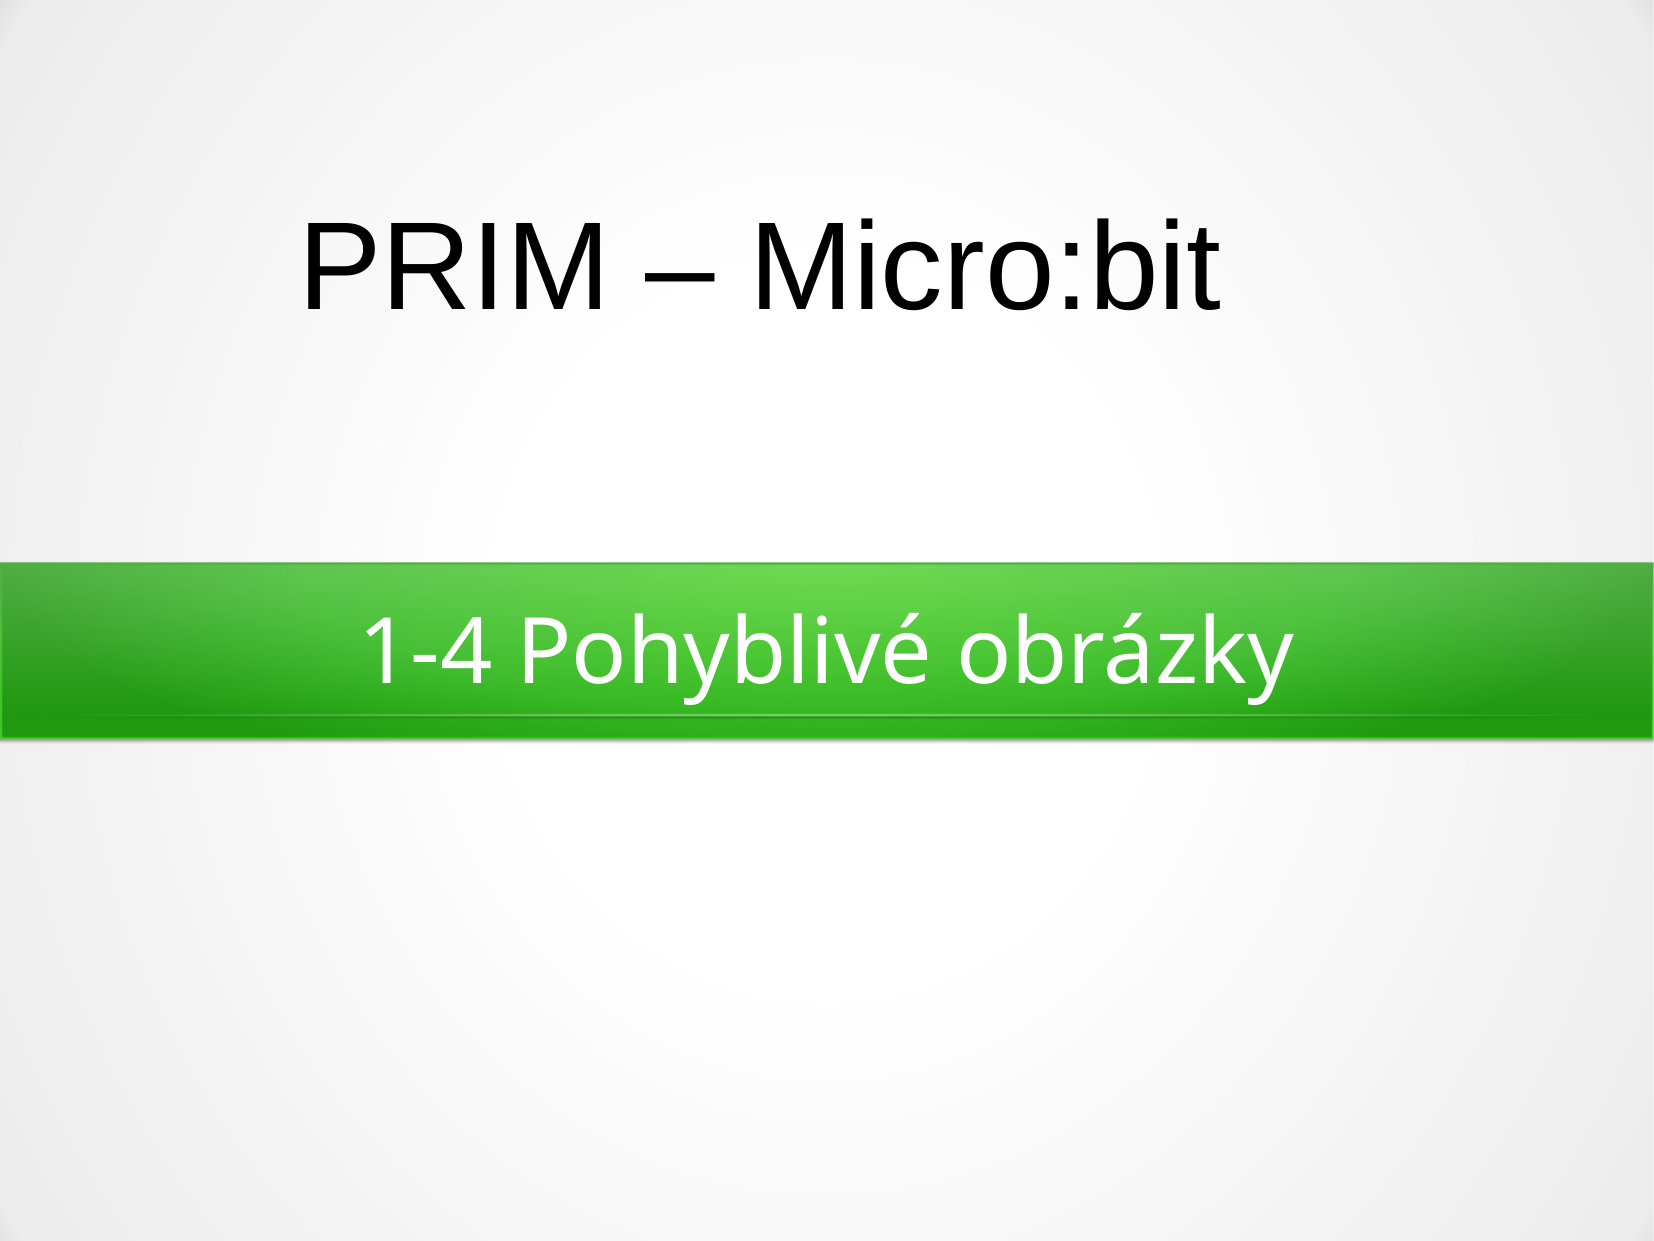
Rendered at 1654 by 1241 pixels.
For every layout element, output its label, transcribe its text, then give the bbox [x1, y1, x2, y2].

text_box PRIM – Micro:bit [283, 177, 1287, 332]
text_box 1-4 Pohyblivé obrázky [82, 578, 1571, 715]
picture [0, 0, 1654, 1241]
